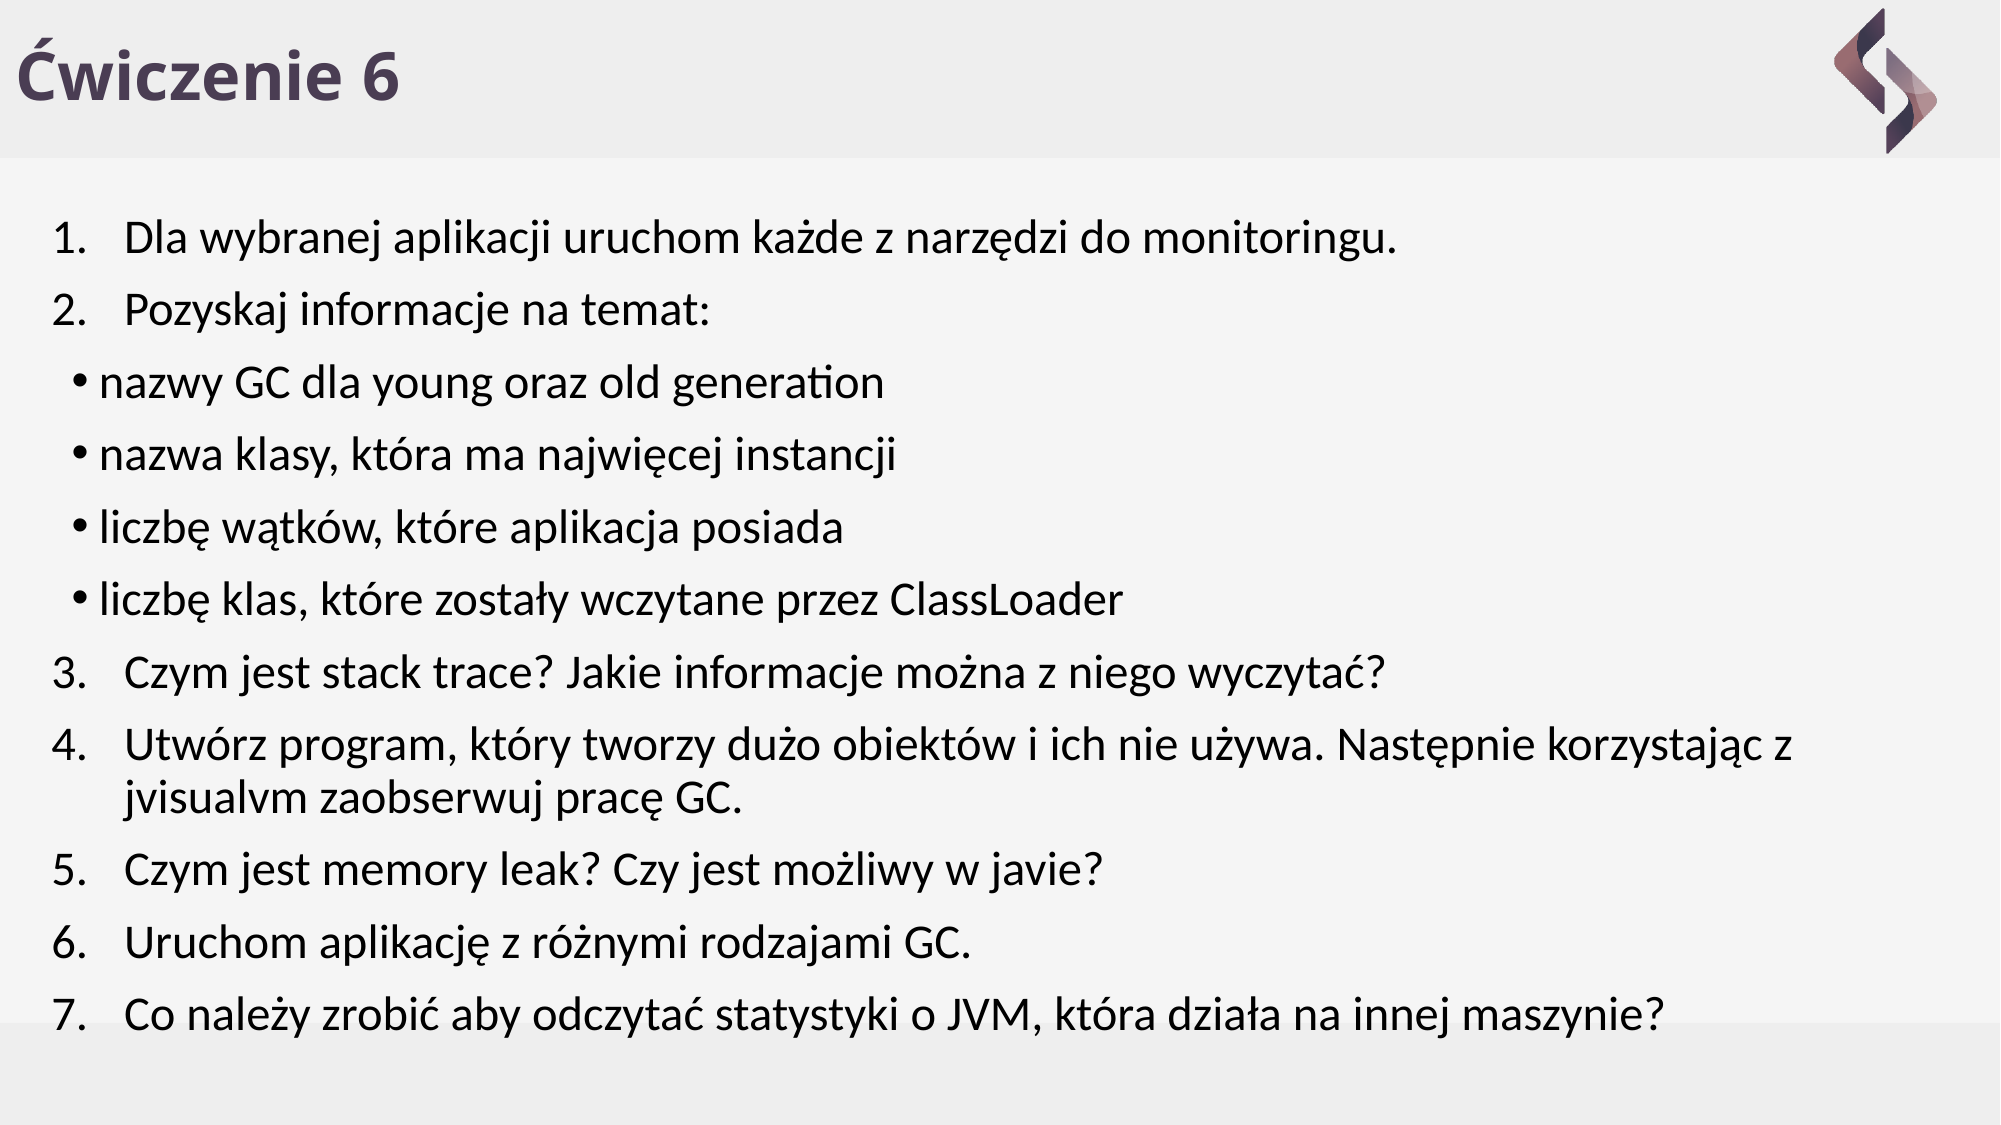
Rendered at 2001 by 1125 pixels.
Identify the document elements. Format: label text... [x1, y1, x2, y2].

list Dla wybranej aplikacji uruchom każde z narzędzi do monitoringu. Pozyskaj informacje na temat: nazwy GC dla young oraz old generation nazwa klasy, która ma najwięcej instancji liczbę wątków, które aplikacja posiada liczbę klas, które zostały wczytane przez ClassLoader Czym jest stack trace? Jakie informacje można z niego wyczytać? Utwórz program, który tworzy dużo obiektów i ich nie używa. Następnie korzystając z jvisualvm zaobserwuj pracę GC. Czym jest memory leak? Czy jest możliwy w javie? Uruchom aplikację z różnymi rodzajami GC. Co należy zrobić aby odczytać statystyki o JVM, która działa na innej maszynie? [0, 196, 1945, 1059]
picture [1787, 0, 2001, 166]
title Ćwiczenie 6 [0, 0, 1788, 158]
